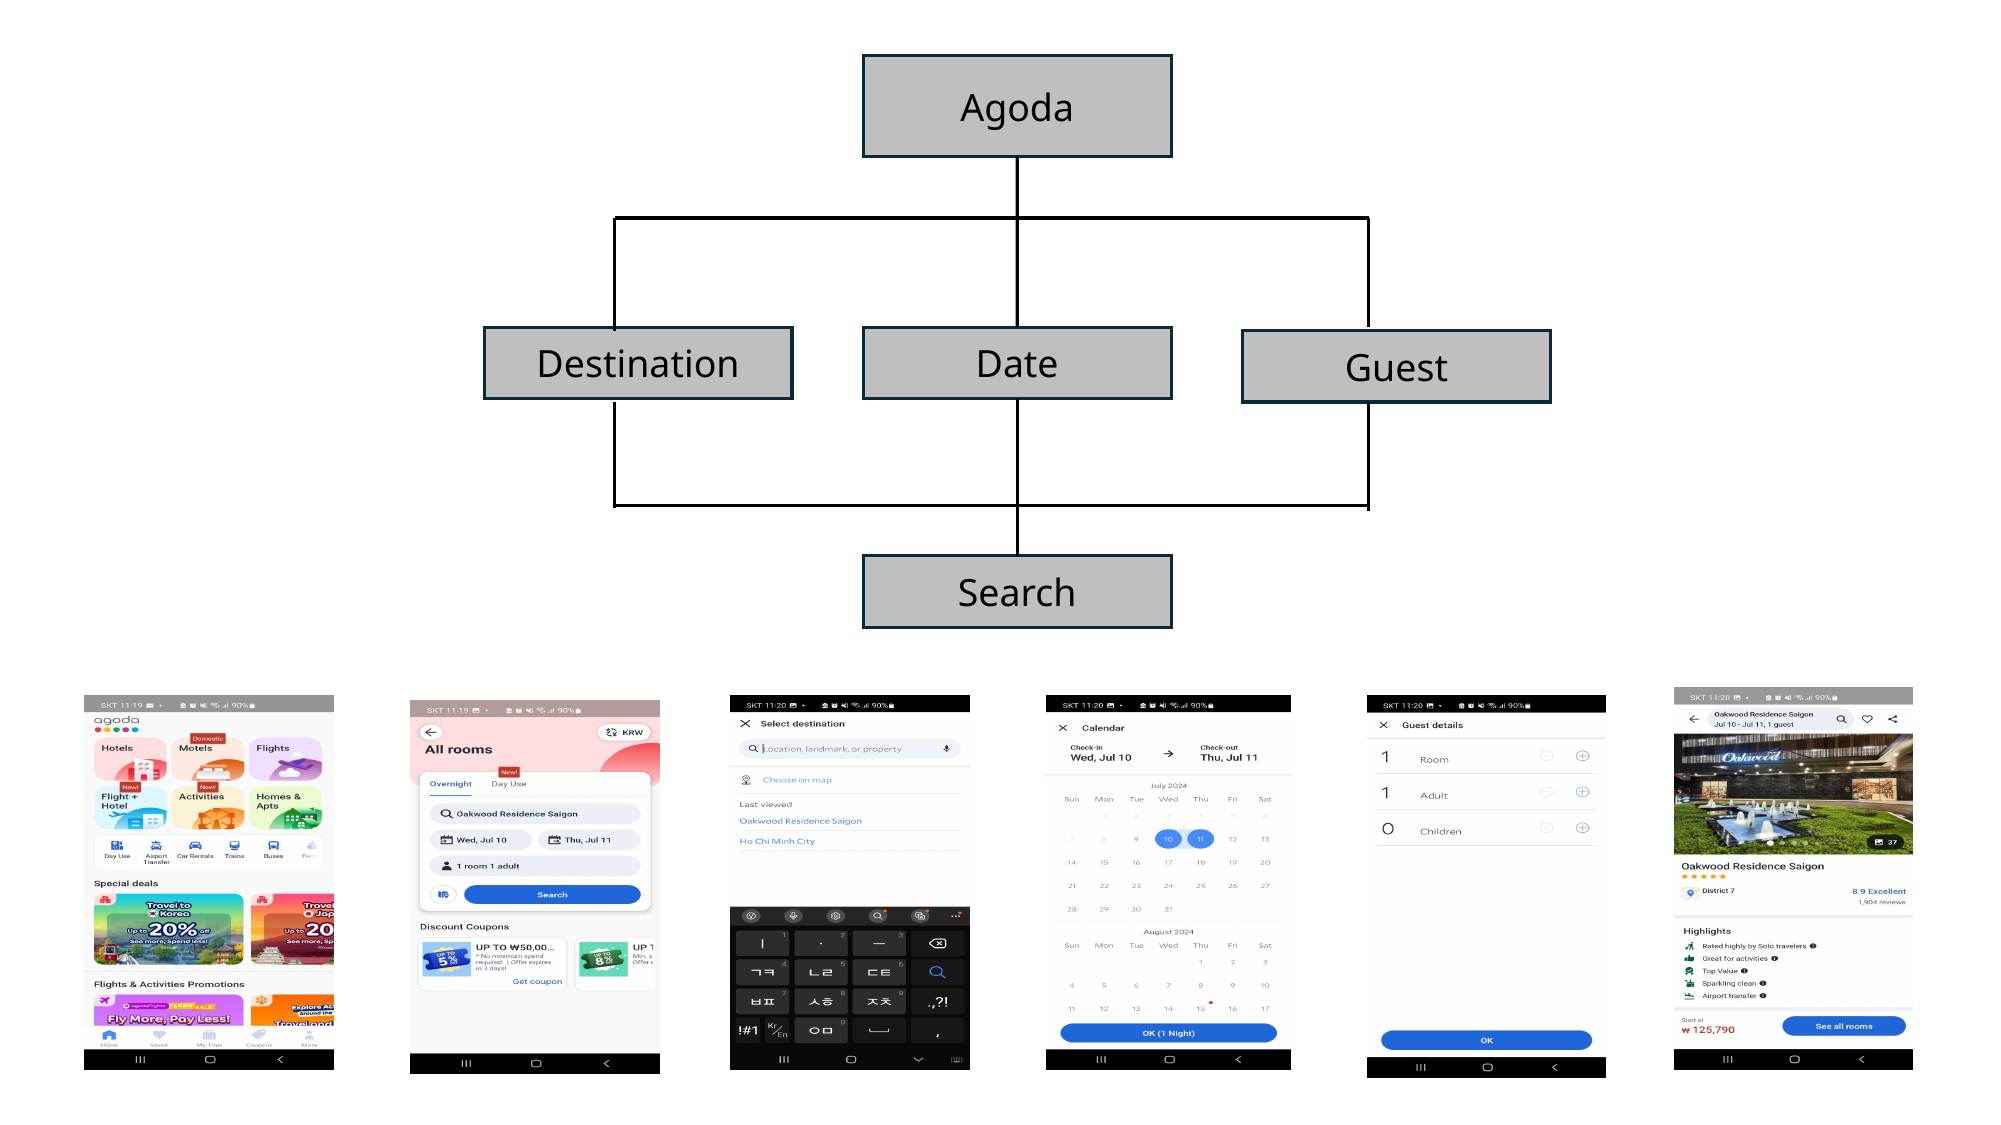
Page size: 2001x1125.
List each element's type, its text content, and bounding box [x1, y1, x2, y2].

text_box Destination [483, 326, 794, 400]
picture [83, 695, 334, 1070]
picture [1366, 695, 1607, 1079]
picture [1045, 695, 1291, 1070]
text_box Date [862, 326, 1173, 400]
picture [730, 695, 970, 1070]
picture [409, 699, 660, 1075]
text_box Search [862, 554, 1173, 629]
picture [1673, 686, 1913, 1070]
text_box Guest [1241, 329, 1552, 404]
text_box Agoda [862, 54, 1173, 158]
